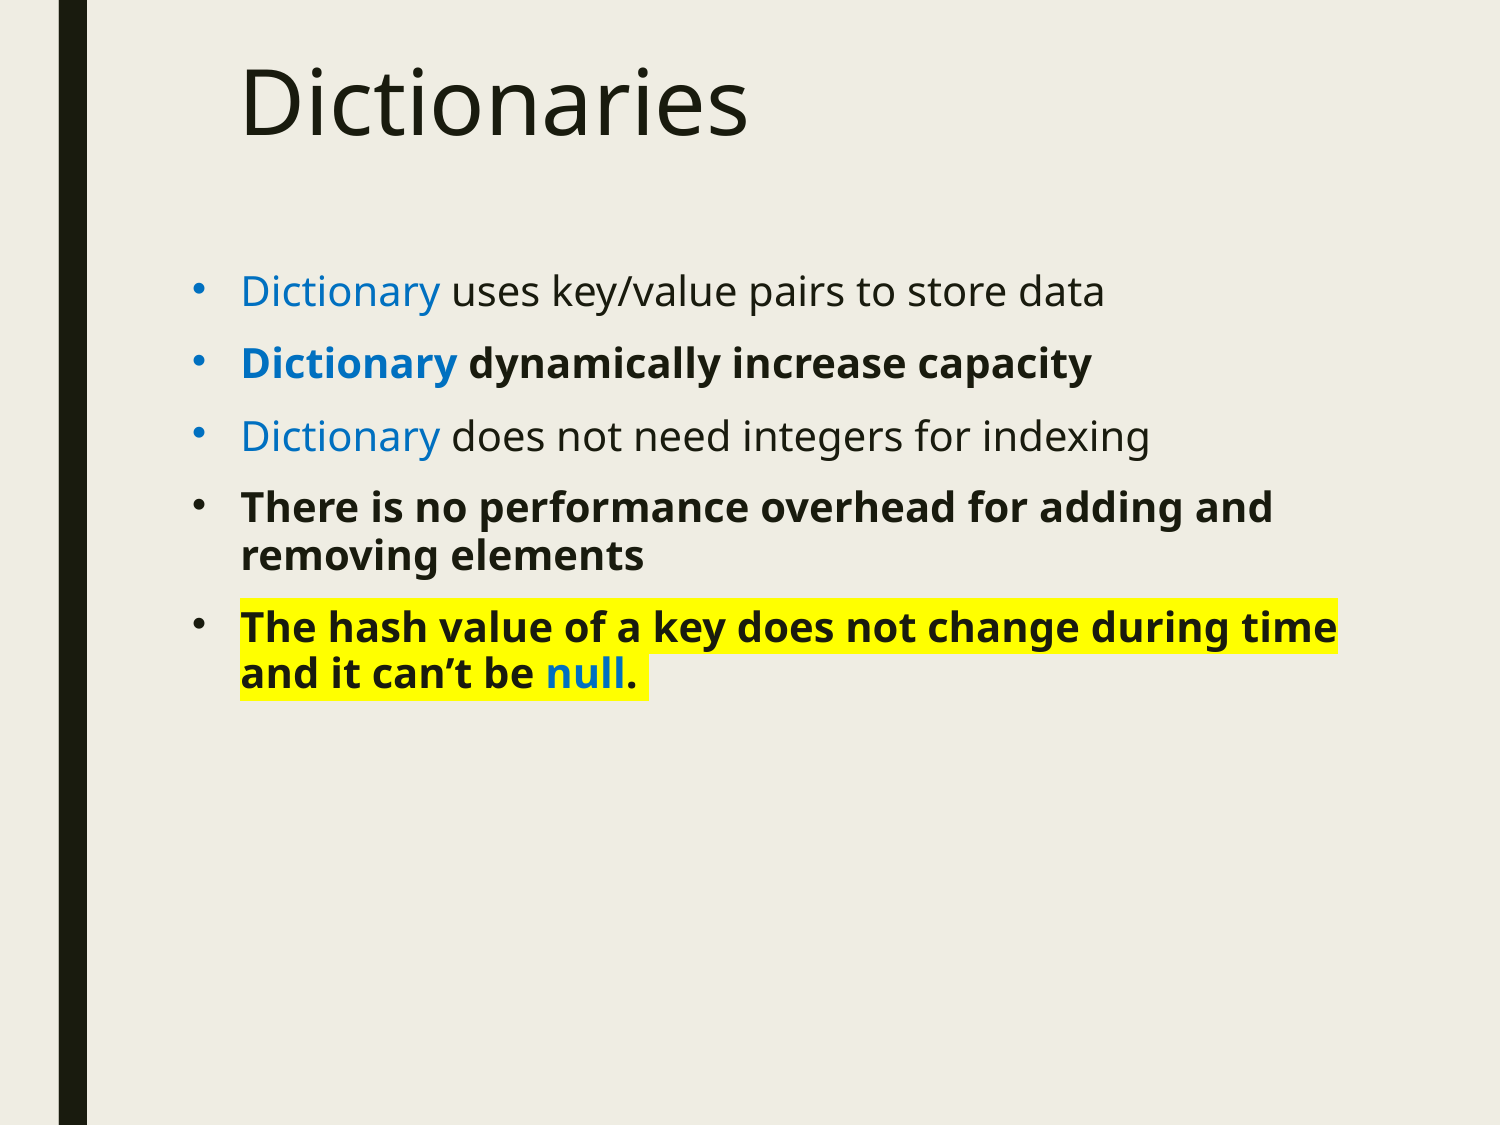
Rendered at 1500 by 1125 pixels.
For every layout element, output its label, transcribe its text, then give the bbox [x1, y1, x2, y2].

list Dictionary uses key/value pairs to store data Dictionary dynamically increase capacity Dictionary does not need integers for indexing There is no performance overhead for adding and removing elements The hash value of a key does not change during time and it can’t be null. [162, 262, 1425, 1075]
title Dictionaries [225, 51, 1425, 226]
